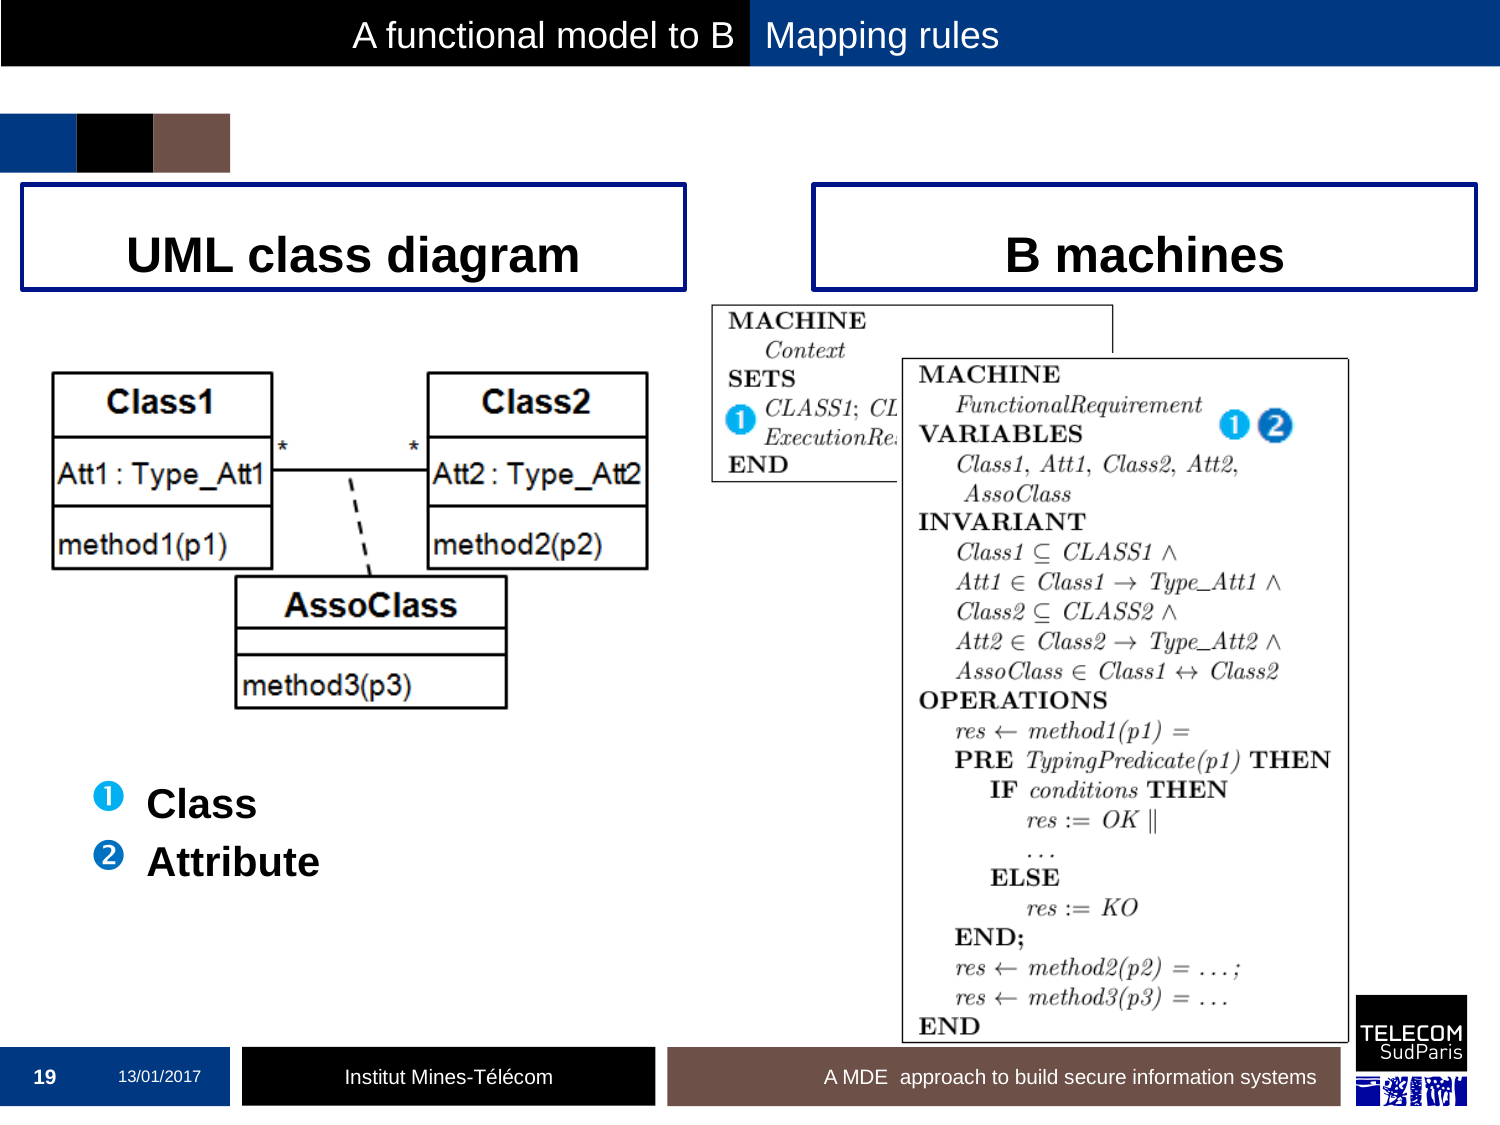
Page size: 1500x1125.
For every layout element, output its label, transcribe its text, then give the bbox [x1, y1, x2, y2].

footer A MDE approach to build secure information systems [667, 1046, 1341, 1106]
text_box Mapping rules [748, 0, 1500, 68]
text_box UML class diagram [20, 182, 687, 292]
list Class Attribute [75, 769, 738, 1005]
text_box B machines [811, 182, 1478, 292]
text_box A functional model to B [0, 0, 748, 68]
picture [708, 300, 1471, 1110]
slide_number 19 [1, 1046, 89, 1106]
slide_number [89, 1046, 232, 1106]
picture [46, 367, 653, 717]
